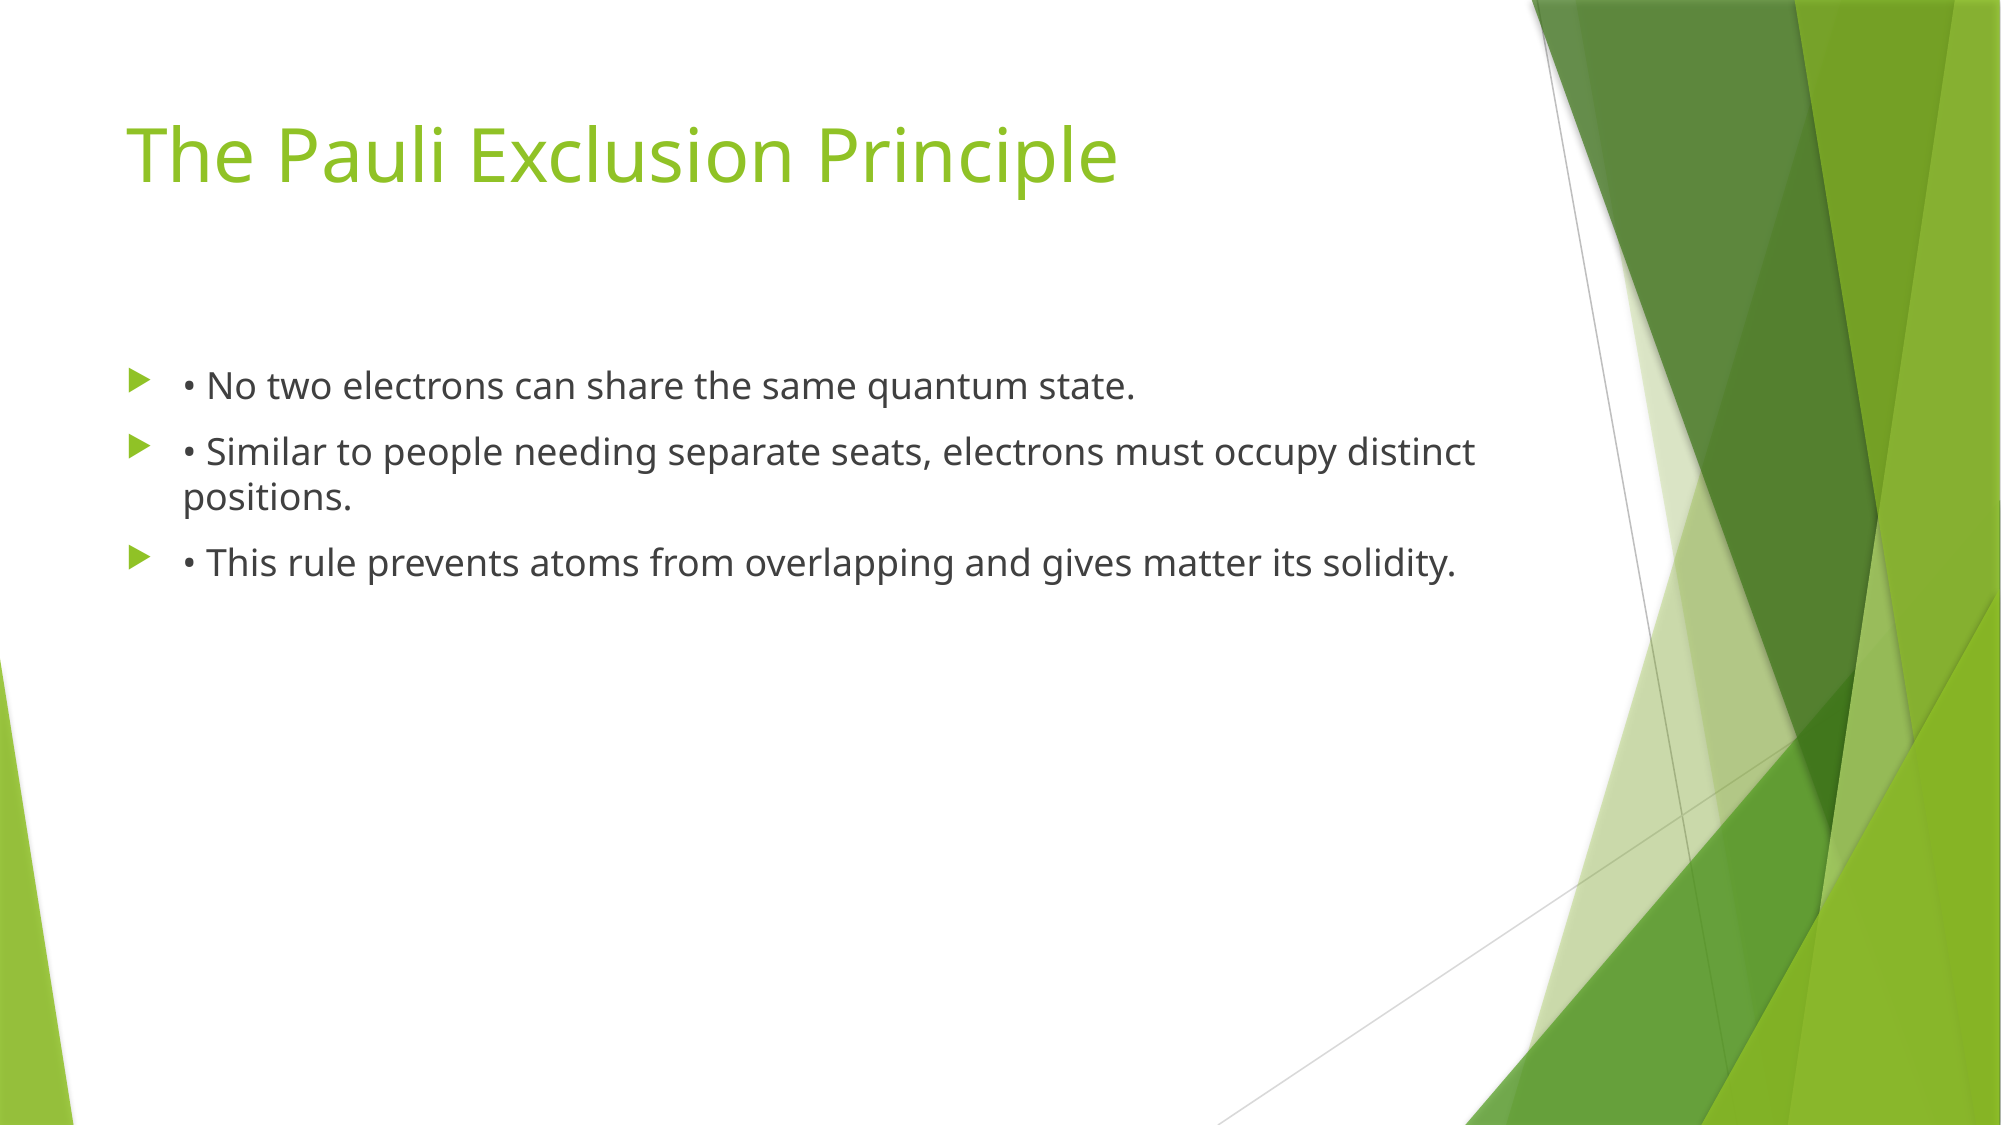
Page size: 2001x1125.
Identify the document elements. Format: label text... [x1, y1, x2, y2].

list • No two electrons can share the same quantum state. • Similar to people needing separate seats, electrons must occupy distinct positions. • This rule prevents atoms from overlapping and gives matter its solidity. [111, 354, 1522, 992]
title The Pauli Exclusion Principle [111, 99, 1522, 317]
